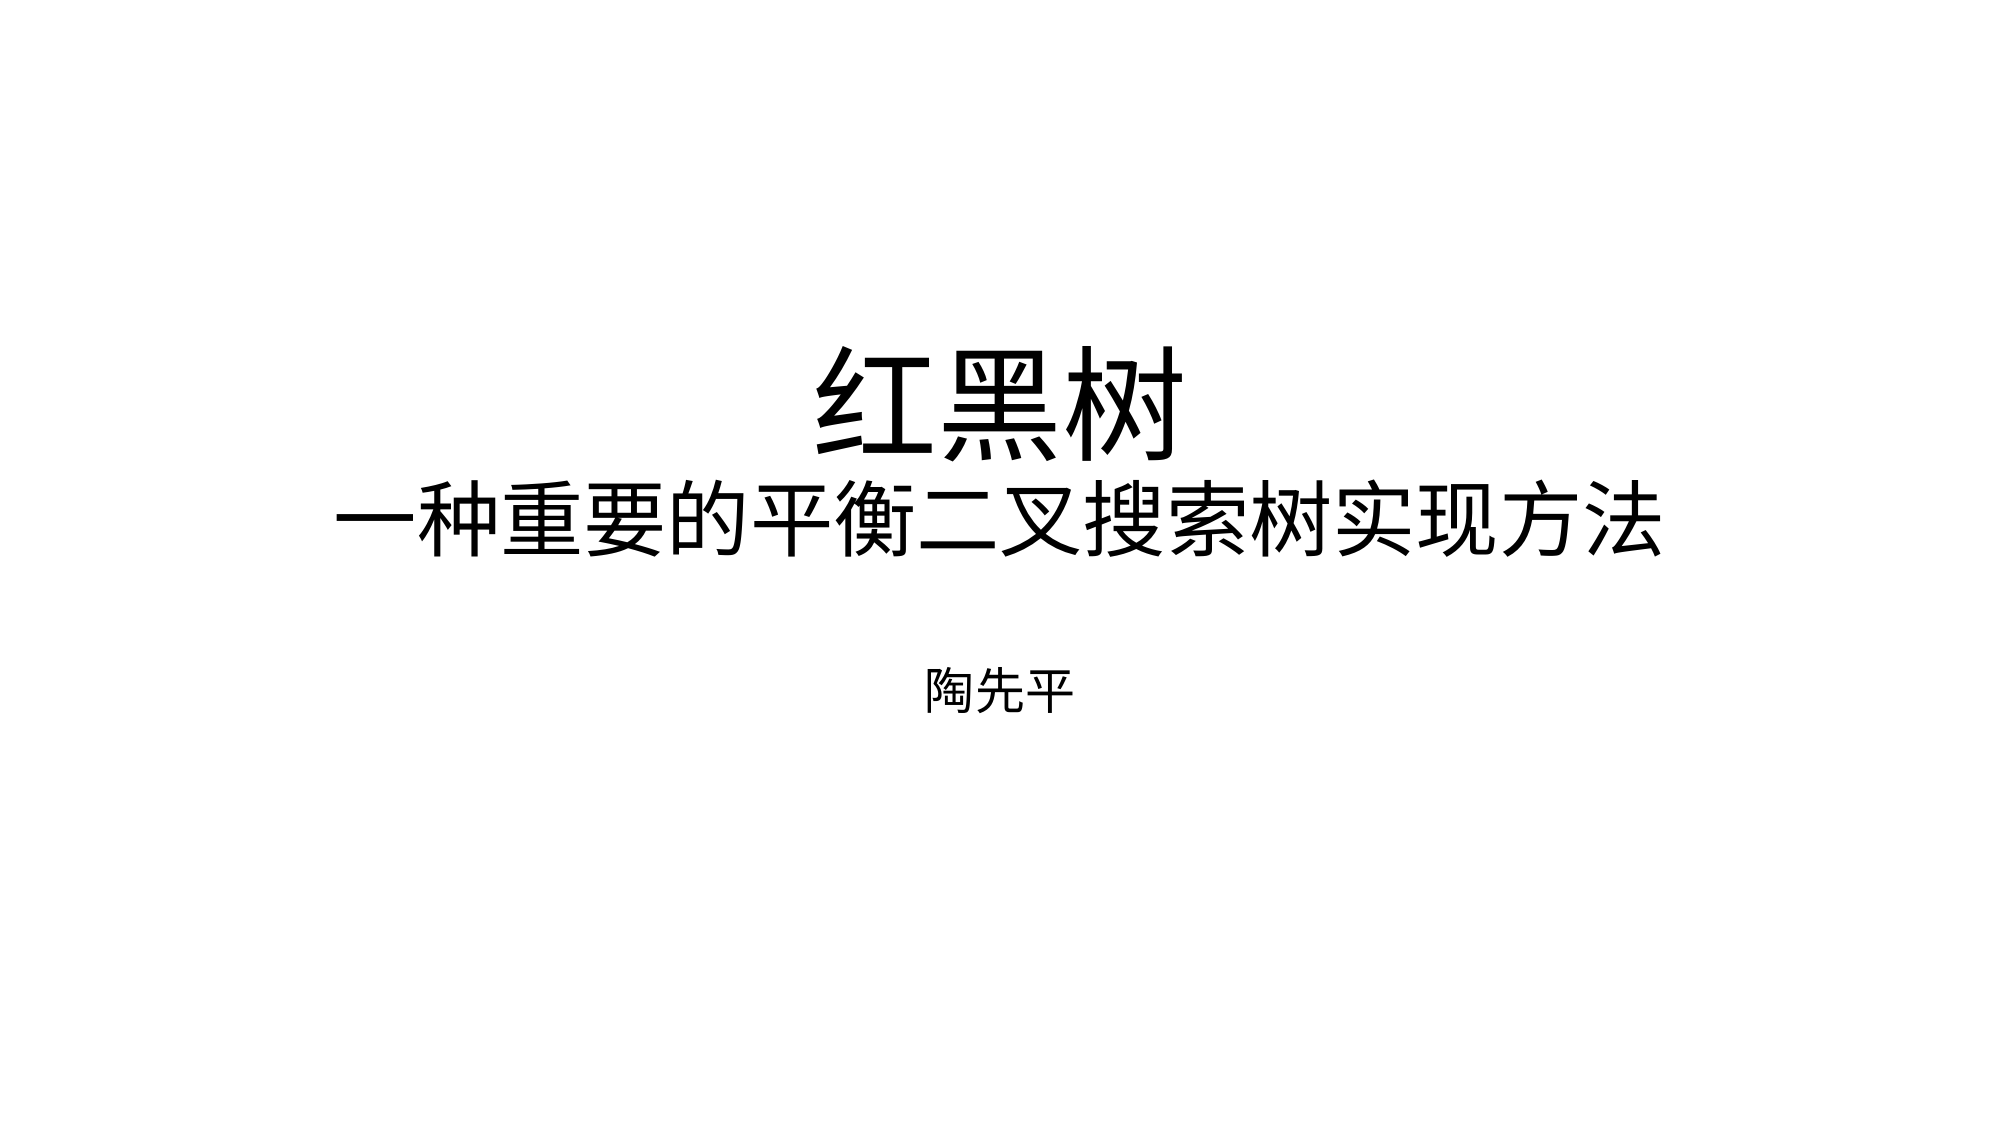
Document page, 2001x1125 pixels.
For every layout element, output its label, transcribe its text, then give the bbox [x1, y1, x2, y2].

title 红黑树 一种重要的平衡二叉搜索树实现方法 [249, 184, 1750, 576]
subtitle 陶先平 [249, 658, 1750, 931]
